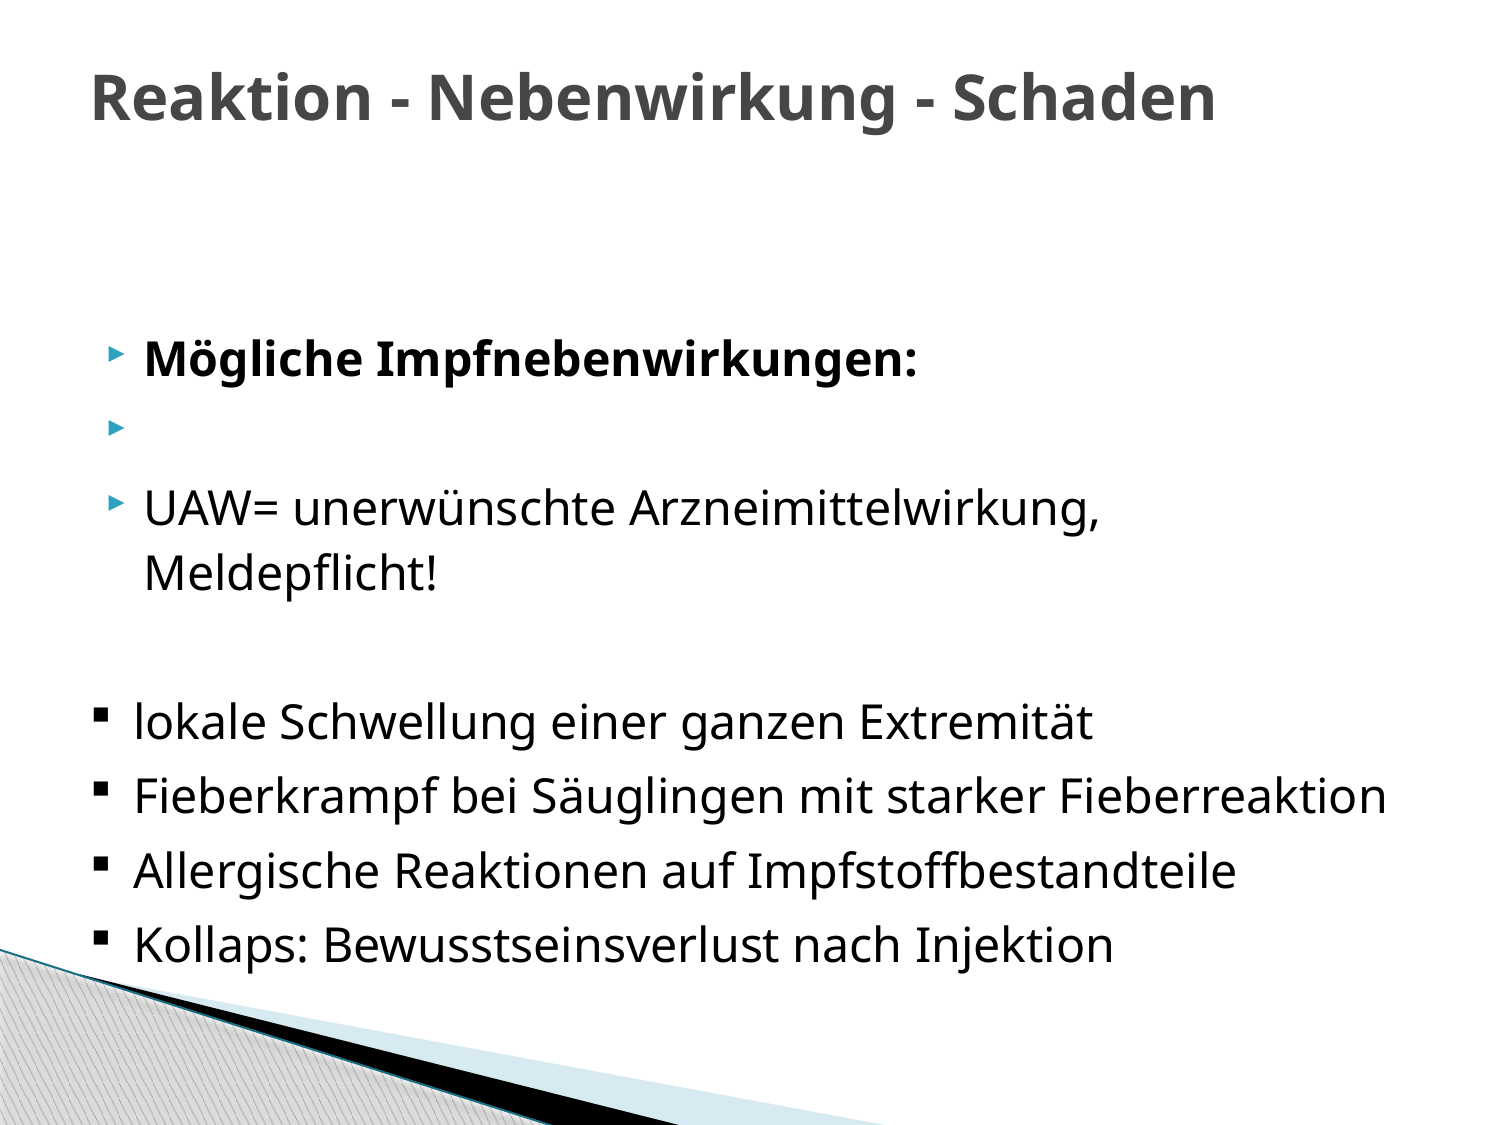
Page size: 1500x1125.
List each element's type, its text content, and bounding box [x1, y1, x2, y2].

list Mögliche Impfnebenwirkungen: UAW= unerwünschte Arzneimittelwirkung, Meldepflicht! lokale Schwellung einer ganzen Extremität Fieberkrampf bei Säuglingen mit starker Fieberreaktion Allergische Reaktionen auf Impfstoffbestandteile Kollaps: Bewusstseinsverlust nach Injektion [75, 243, 1425, 986]
title Reaktion - Nebenwirkung - Schaden [75, 45, 1425, 233]
